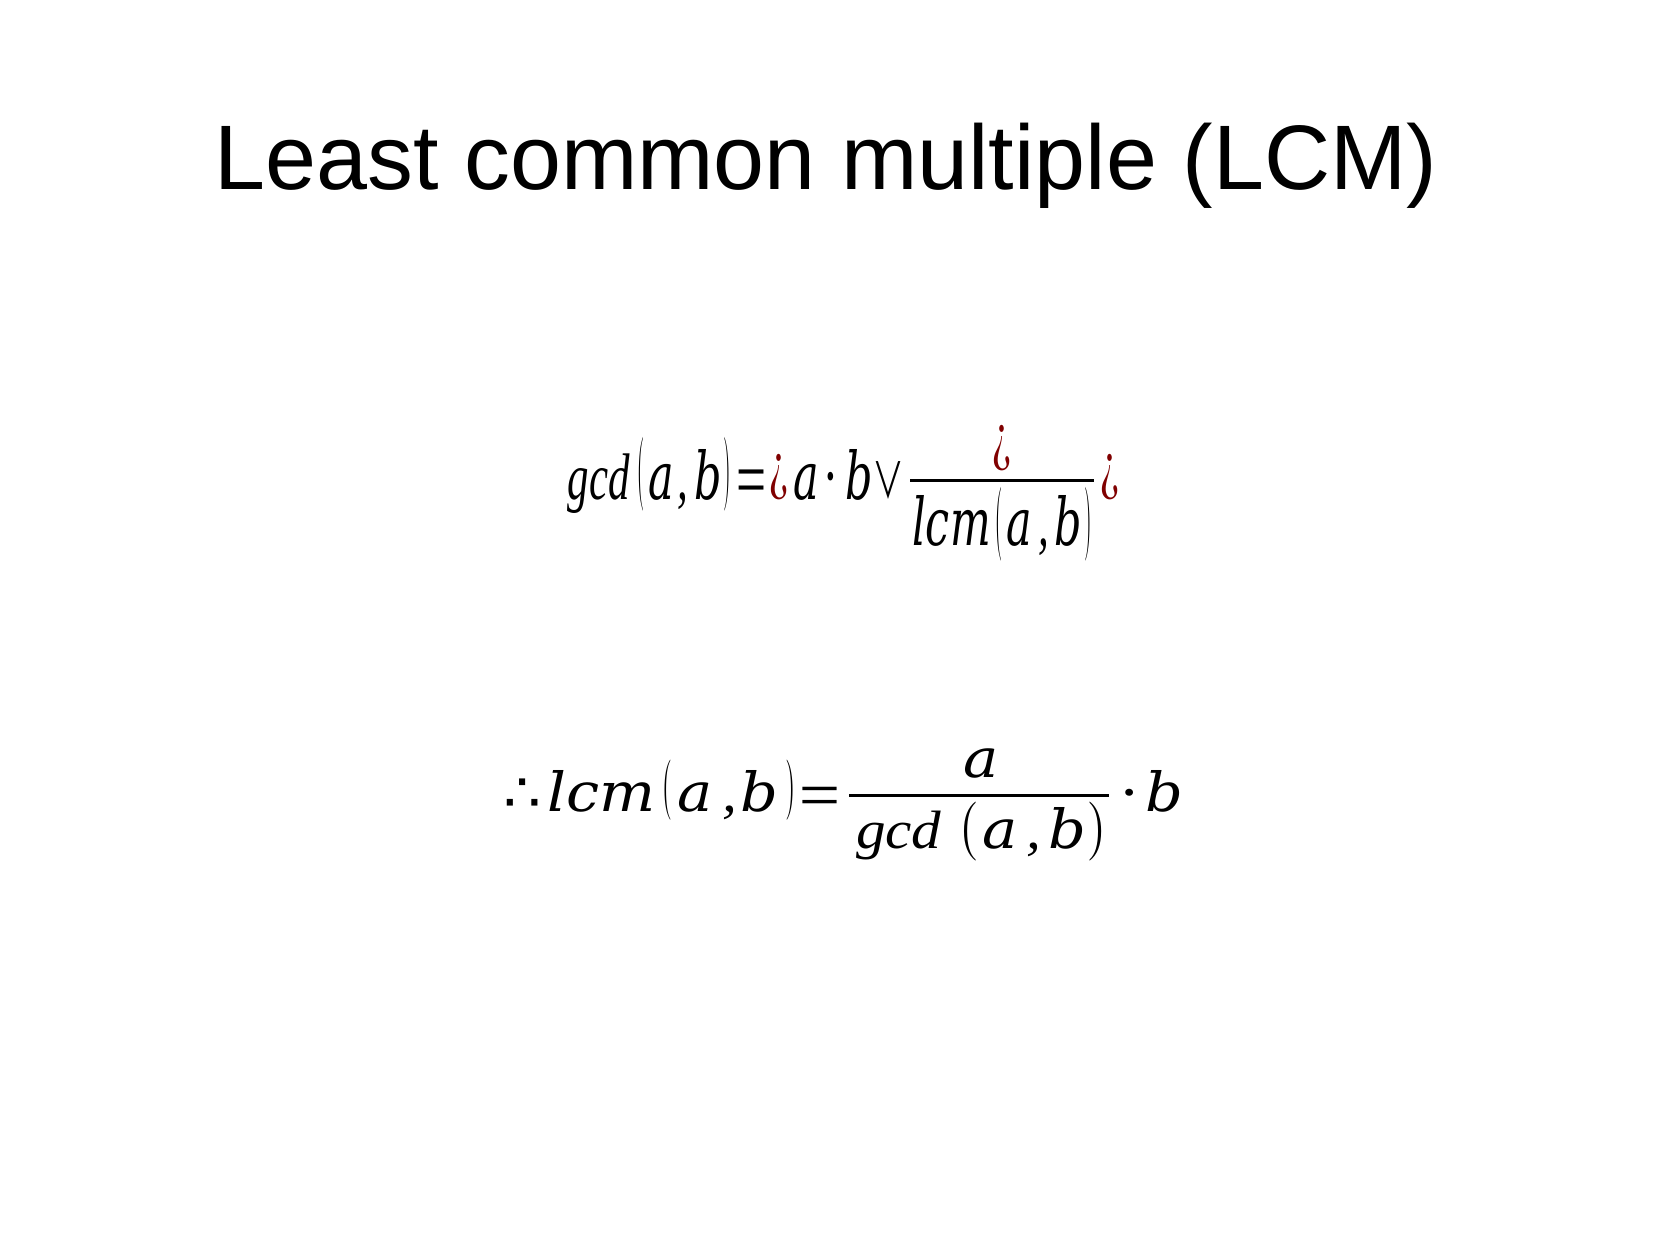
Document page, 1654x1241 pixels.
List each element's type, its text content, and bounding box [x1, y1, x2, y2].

text_box Least common multiple (LCM) [82, 49, 1571, 257]
